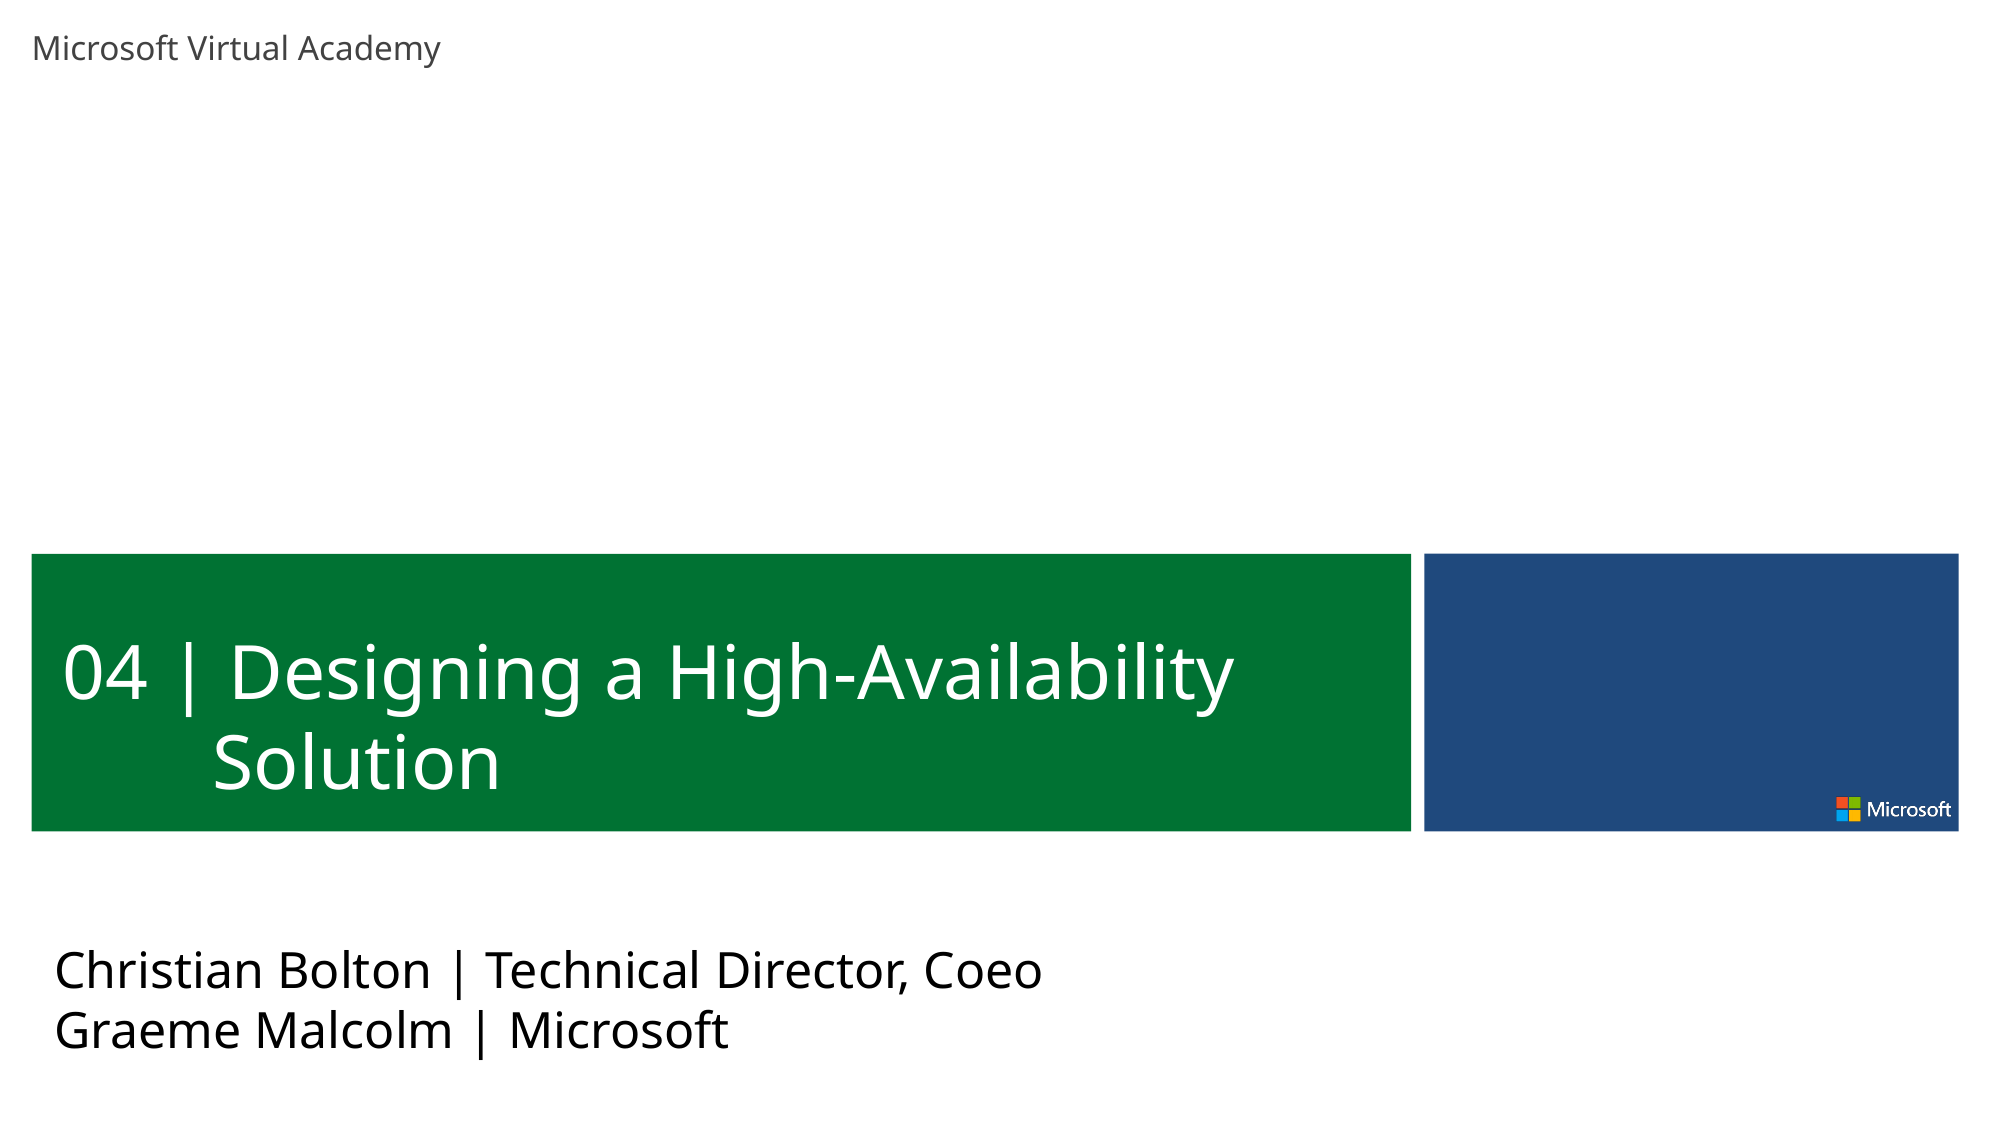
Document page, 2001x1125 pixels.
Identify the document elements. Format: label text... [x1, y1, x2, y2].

picture [1834, 790, 1956, 827]
list 04 | Designing a High-Availability Solution [47, 568, 1396, 813]
subtitle Christian Bolton | Technical Director, Coeo Graeme Malcolm | Microsoft [31, 841, 1412, 1082]
